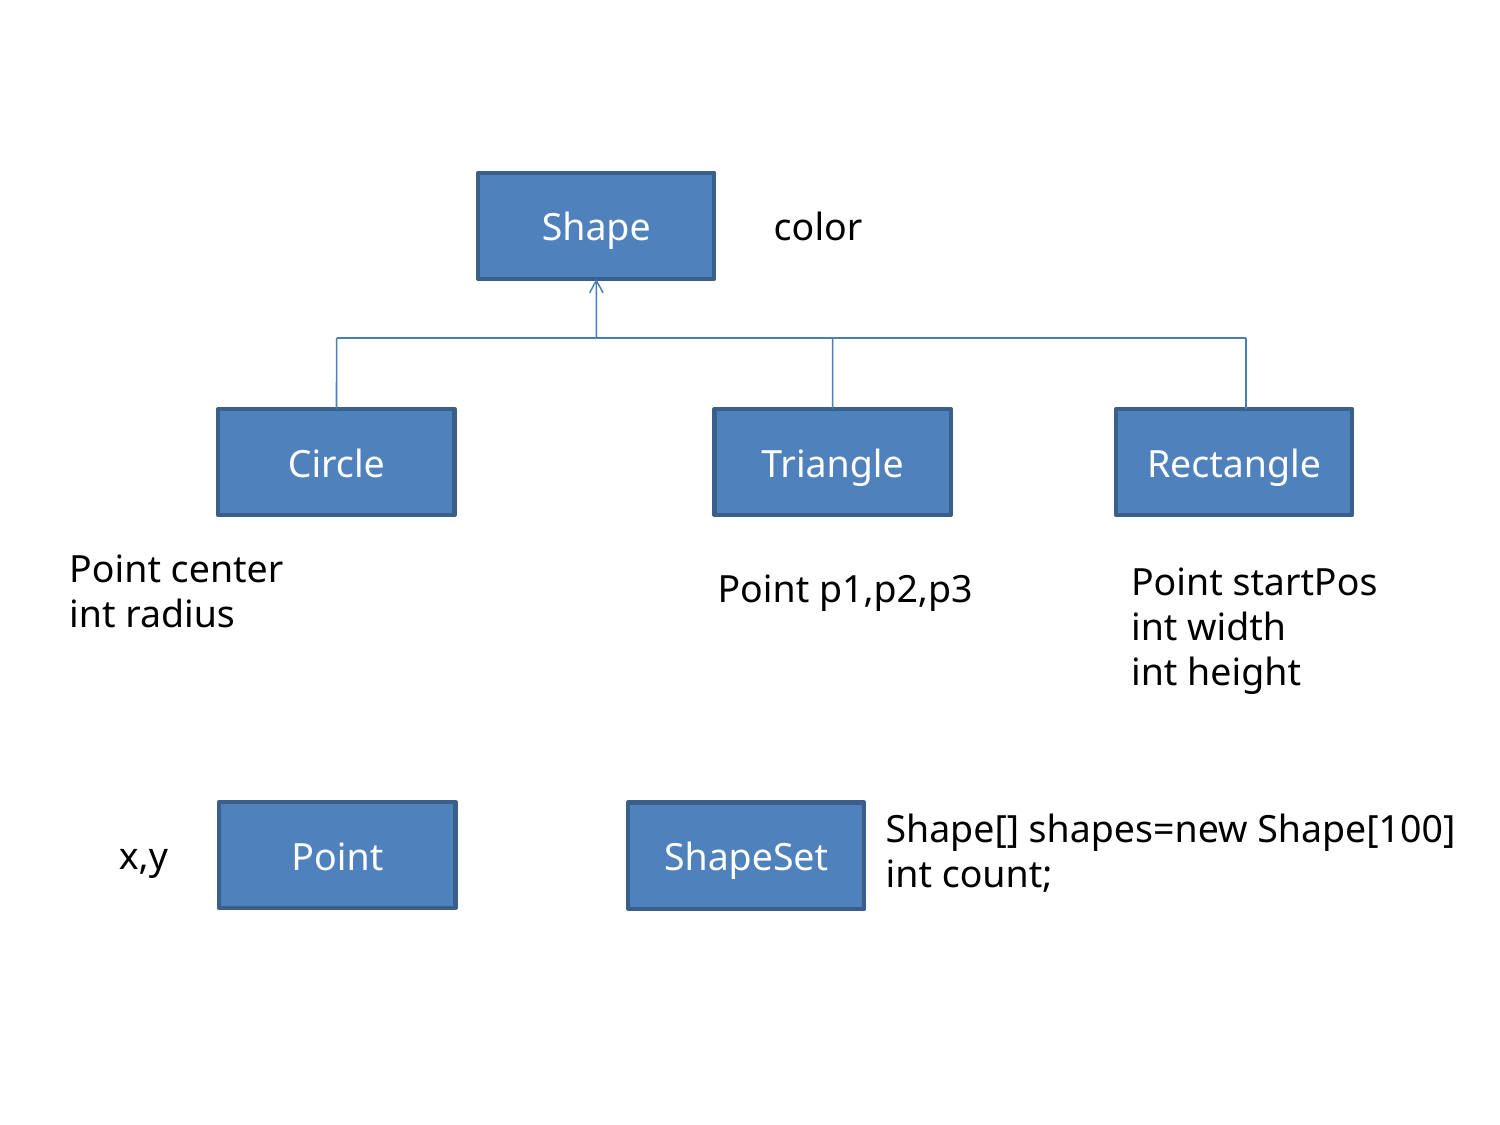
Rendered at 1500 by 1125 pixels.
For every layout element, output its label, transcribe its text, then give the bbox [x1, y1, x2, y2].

text_box Point [217, 800, 458, 910]
text_box ShapeSet [626, 800, 866, 911]
text_box Rectangle [1114, 407, 1354, 517]
text_box color [759, 195, 878, 256]
text_box Point p1,p2,p3 [702, 557, 1010, 618]
text_box Point center int radius [54, 537, 299, 643]
text_box x,y [104, 824, 183, 885]
text_box Shape [476, 171, 716, 281]
text_box Circle [216, 407, 457, 517]
text_box Point startPos int width int height [1116, 550, 1424, 701]
text_box Shape[] shapes=new Shape[100] int count; [870, 797, 1471, 903]
text_box Triangle [712, 407, 953, 517]
